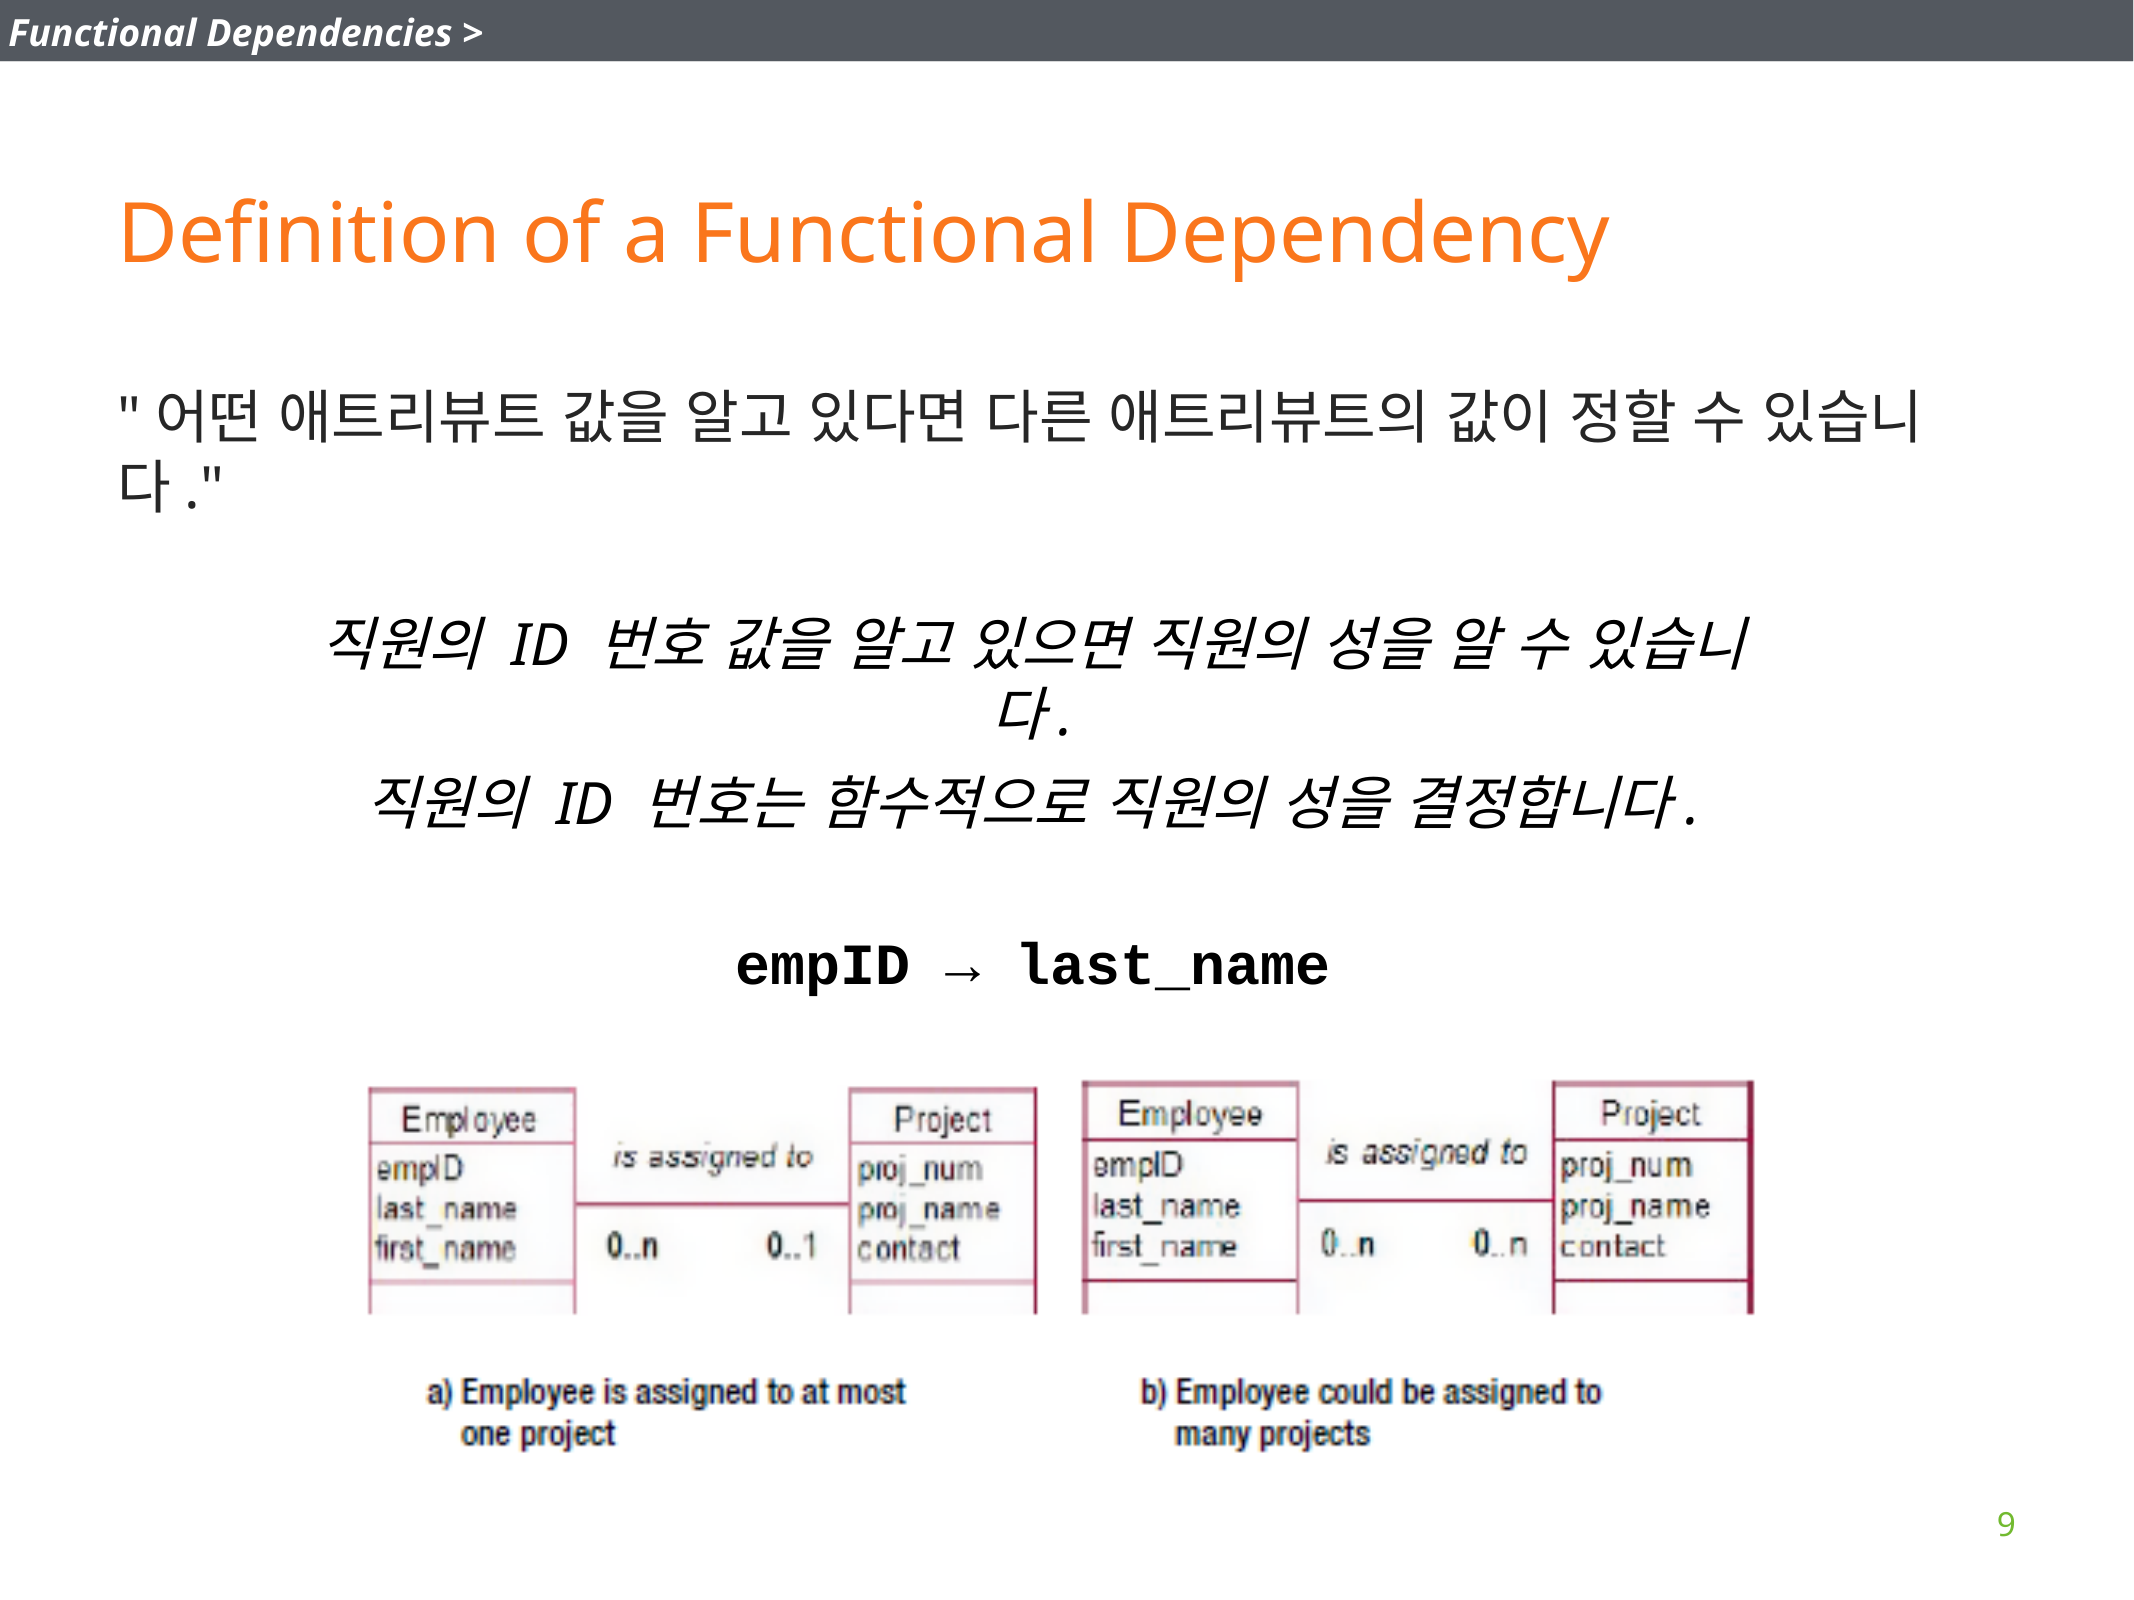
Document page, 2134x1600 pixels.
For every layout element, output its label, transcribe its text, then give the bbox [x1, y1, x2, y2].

slide_number 9 [1918, 1493, 2028, 1558]
picture [344, 1052, 1790, 1473]
text_box 직원의 ID 번호는 함수적으로 직원의 성을 결정합니다. [276, 759, 1789, 844]
text_box empID → last_name [276, 918, 1789, 1004]
list "어떤 애트리뷰트 값을 알고 있다면 다른 애트리뷰트의 값이 정할 수 있습니다." [106, 369, 2028, 552]
text_box 직원의 ID 번호 값을 알고 있으면 직원의 성을 알 수 있습니다. [276, 599, 1789, 755]
title Definition of a Functional Dependency [106, 130, 2028, 327]
text_box Functional Dependencies > [0, 0, 495, 62]
